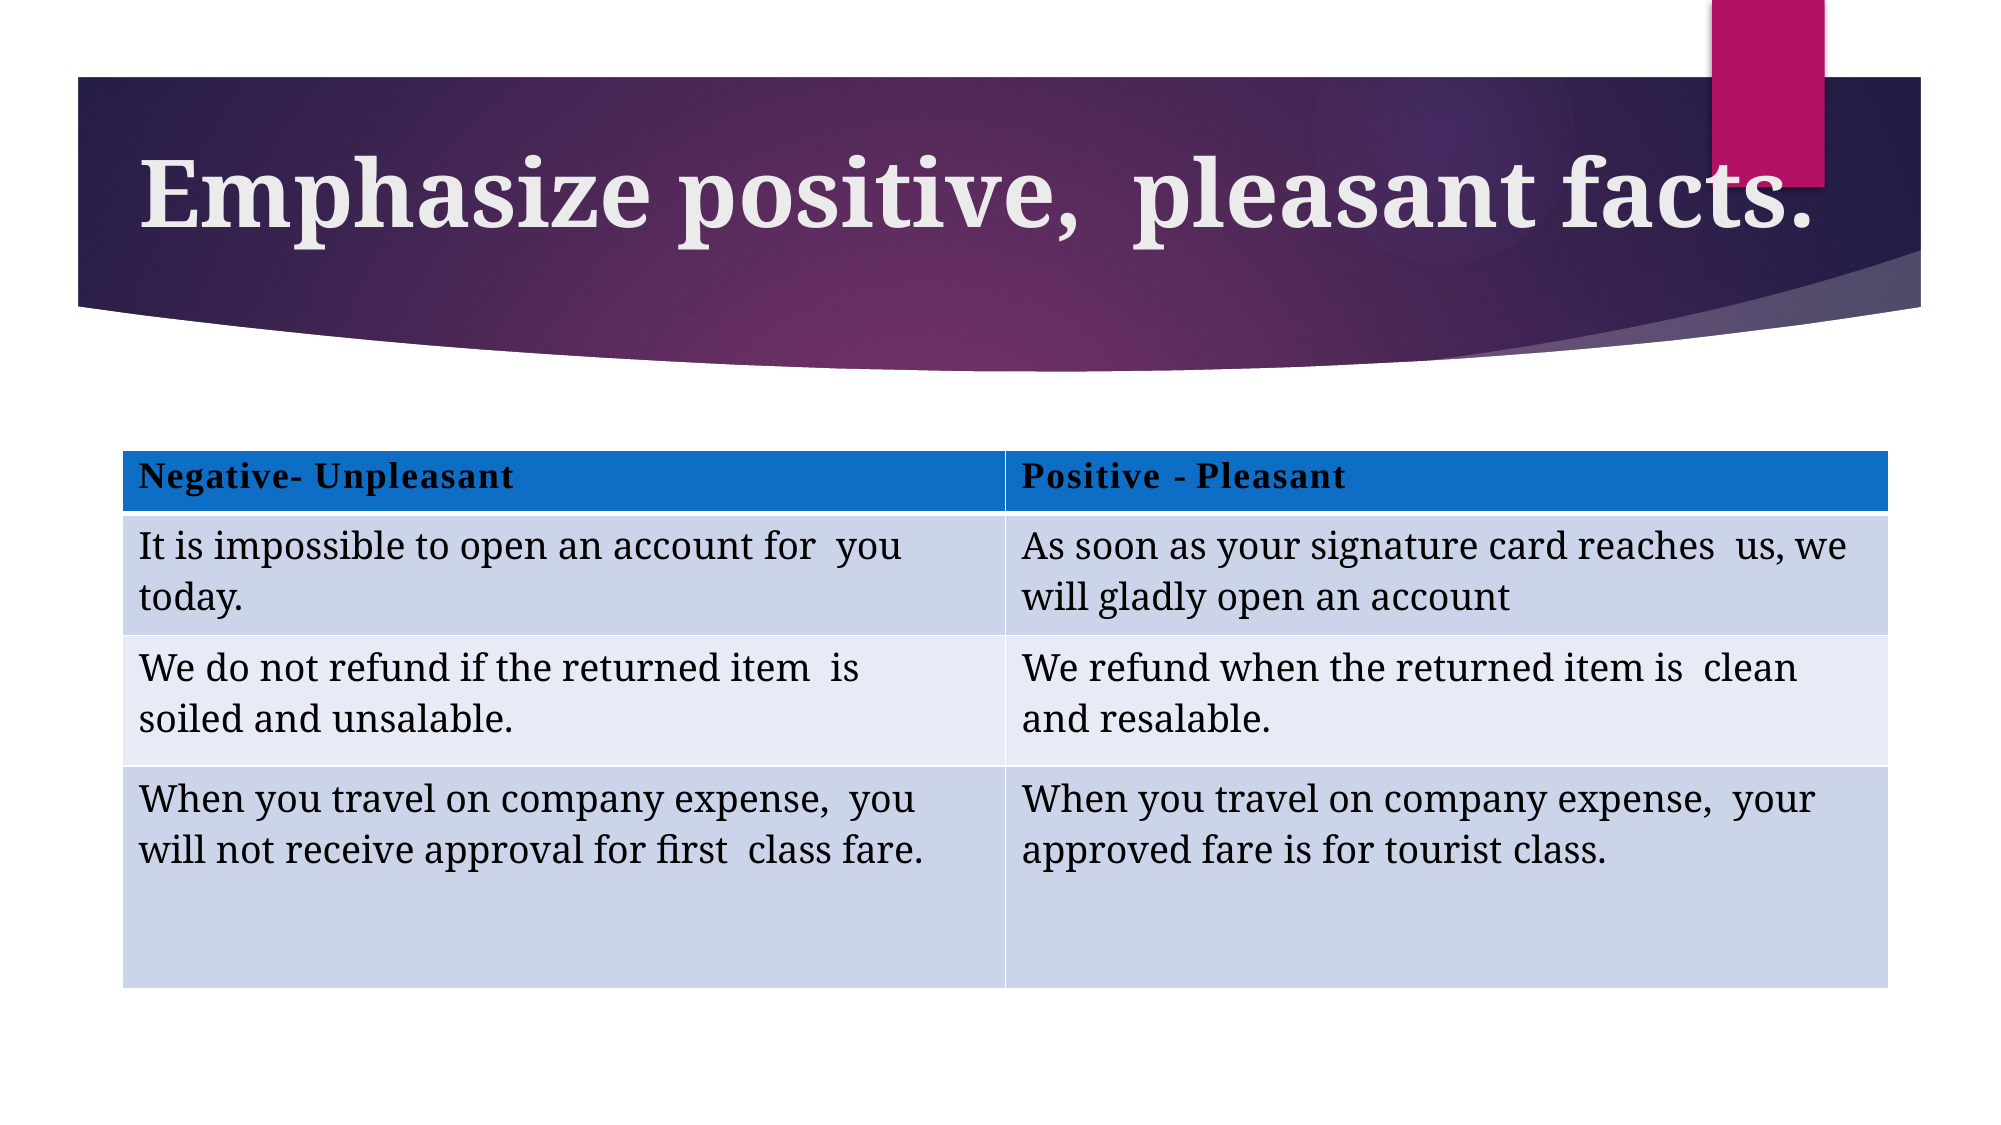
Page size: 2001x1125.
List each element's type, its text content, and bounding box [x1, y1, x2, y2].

table_cell We refund when the returned item is clean and resalable. [1006, 636, 1888, 765]
table_cell When you travel on company expense, you will not receive approval for first class fare. [123, 767, 1005, 988]
table_header Negative- Unpleasant [123, 451, 1005, 511]
table_header Positive - Pleasant [1006, 451, 1888, 511]
title Emphasize positive, pleasant facts. [137, 76, 1863, 284]
table_cell It is impossible to open an account for you today. [123, 516, 1005, 635]
table_cell When you travel on company expense, your approved fare is for tourist class. [1006, 767, 1888, 988]
table_cell We do not refund if the returned item is soiled and unsalable. [123, 636, 1005, 765]
table_cell As soon as your signature card reaches us, we will gladly open an account [1006, 516, 1888, 635]
